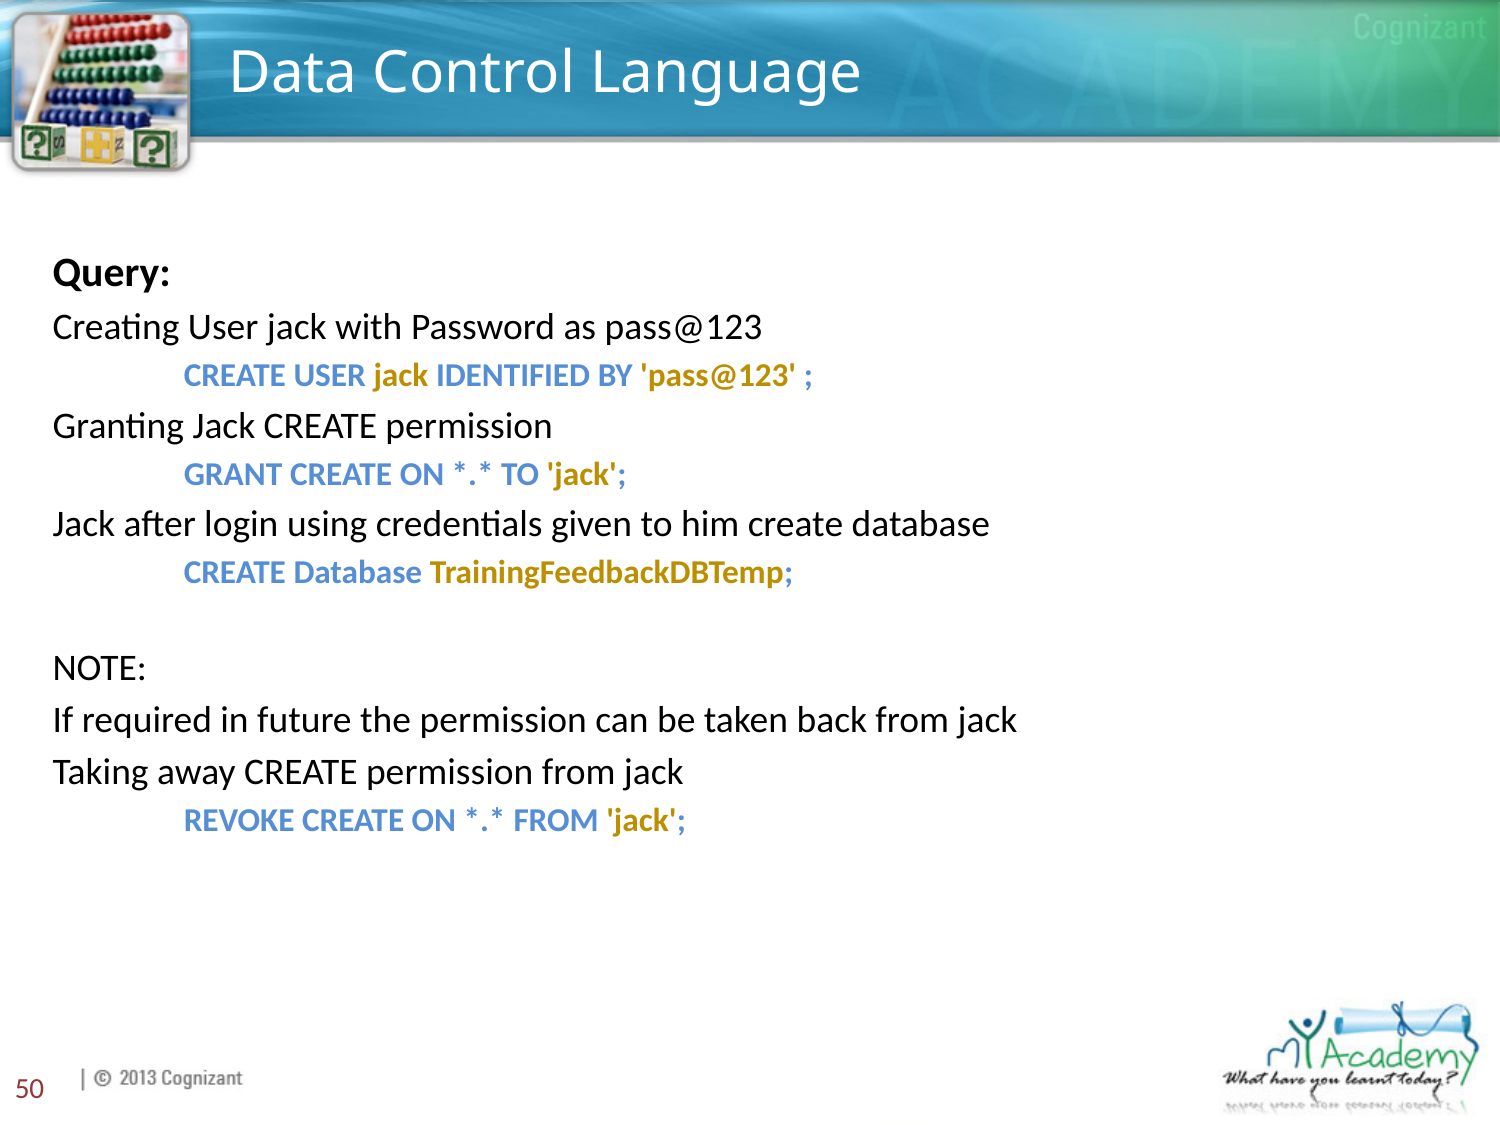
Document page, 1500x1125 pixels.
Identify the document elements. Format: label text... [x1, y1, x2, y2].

list Query: Creating User jack with Password as pass@123 CREATE USER jack IDENTIFIED BY 'pass@123' ; Granting Jack CREATE permission GRANT CREATE ON *.* TO 'jack'; Jack after login using credentials given to him create database CREATE Database TrainingFeedbackDBTemp; NOTE: If required in future the permission can be taken back from jack Taking away CREATE permission from jack REVOKE CREATE ON *.* FROM 'jack'; [37, 237, 1463, 1050]
picture [0, 0, 1500, 1125]
slide_number 50 [0, 1061, 75, 1108]
title Data Control Language [213, 0, 1500, 163]
